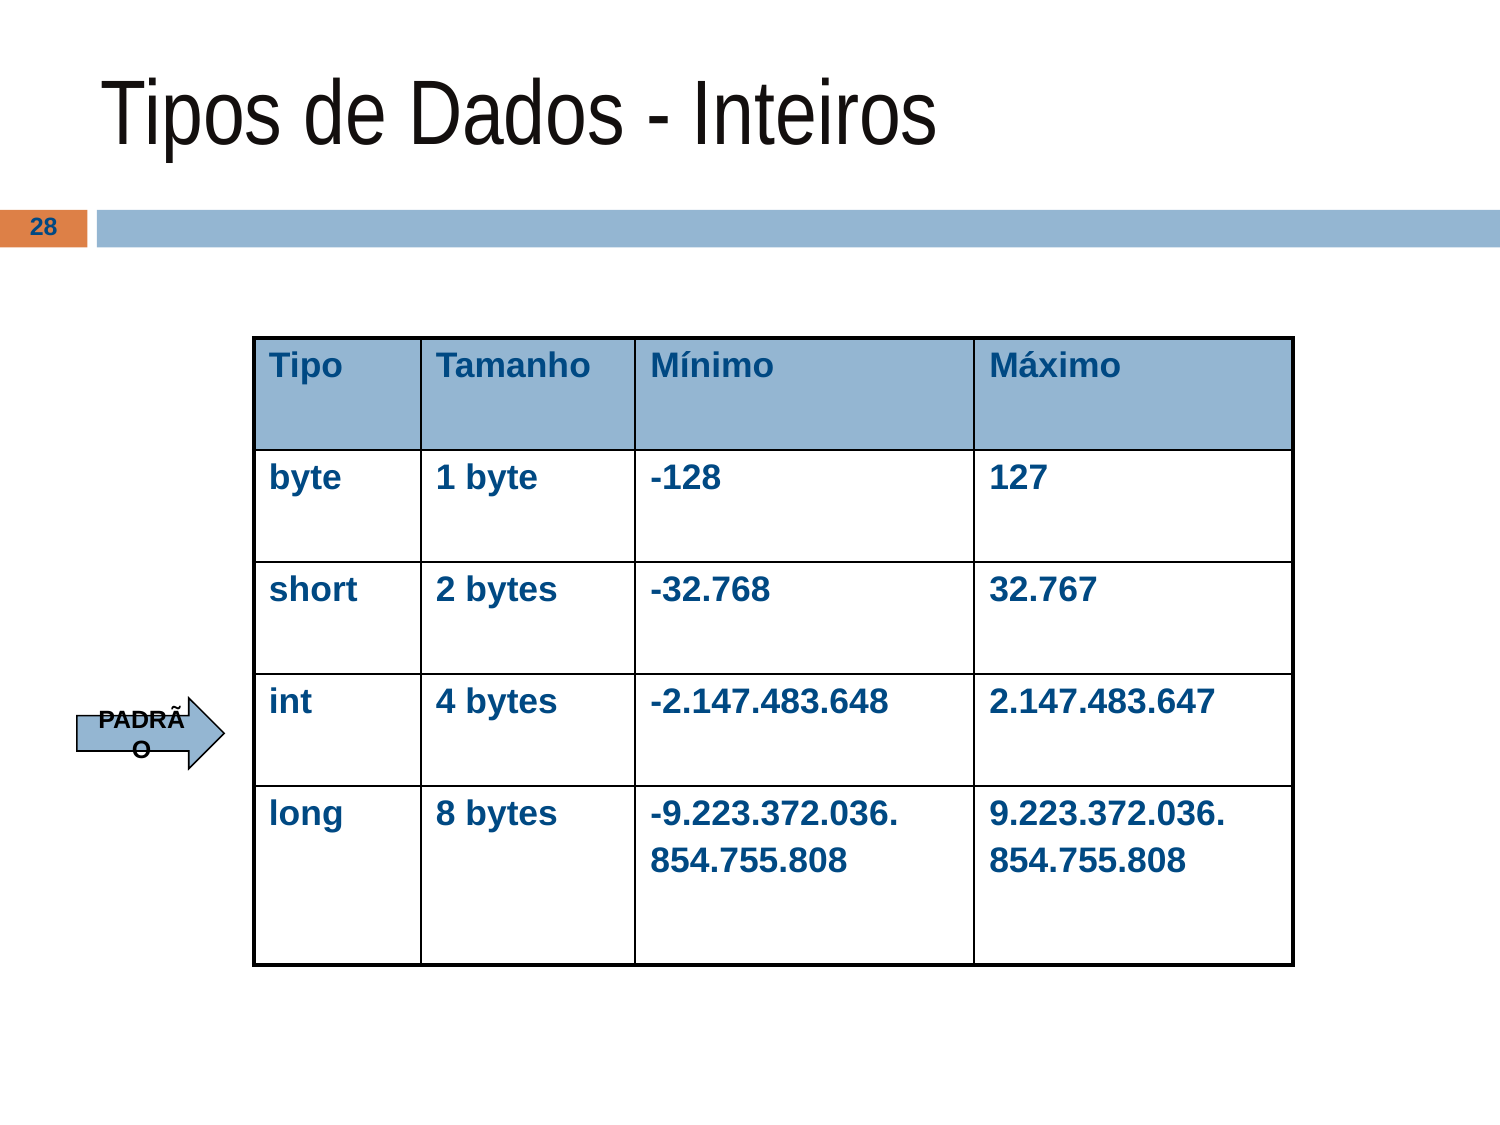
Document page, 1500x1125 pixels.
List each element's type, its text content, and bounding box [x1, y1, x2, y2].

table_cell 8 bytes [422, 787, 634, 963]
table_header Máximo [975, 340, 1291, 449]
table_cell long [256, 787, 420, 963]
title Tipos de Dados - Inteiros [85, 36, 1134, 179]
table_cell 2.147.483.647 [975, 675, 1291, 785]
table_cell 2 bytes [422, 563, 634, 673]
table_header Tipo [256, 340, 420, 449]
table_cell short [256, 563, 420, 673]
table_cell int [256, 675, 420, 785]
table_header Mínimo [636, 340, 973, 449]
table_cell -9.223.372.036. 854.755.808 [636, 787, 973, 963]
table_header Tamanho [422, 340, 634, 449]
table_cell -32.768 [636, 563, 973, 673]
text_box PADRÃO [76, 697, 225, 769]
table_cell 32.767 [975, 563, 1291, 673]
text_box ‹#› [0, 208, 88, 249]
table_cell 4 bytes [422, 675, 634, 785]
table_cell 9.223.372.036. 854.755.808 [975, 787, 1291, 963]
table_cell -128 [636, 451, 973, 561]
table_cell 1 byte [422, 451, 634, 561]
table_cell -2.147.483.648 [636, 675, 973, 785]
table_cell byte [256, 451, 420, 561]
table_cell 127 [975, 451, 1291, 561]
